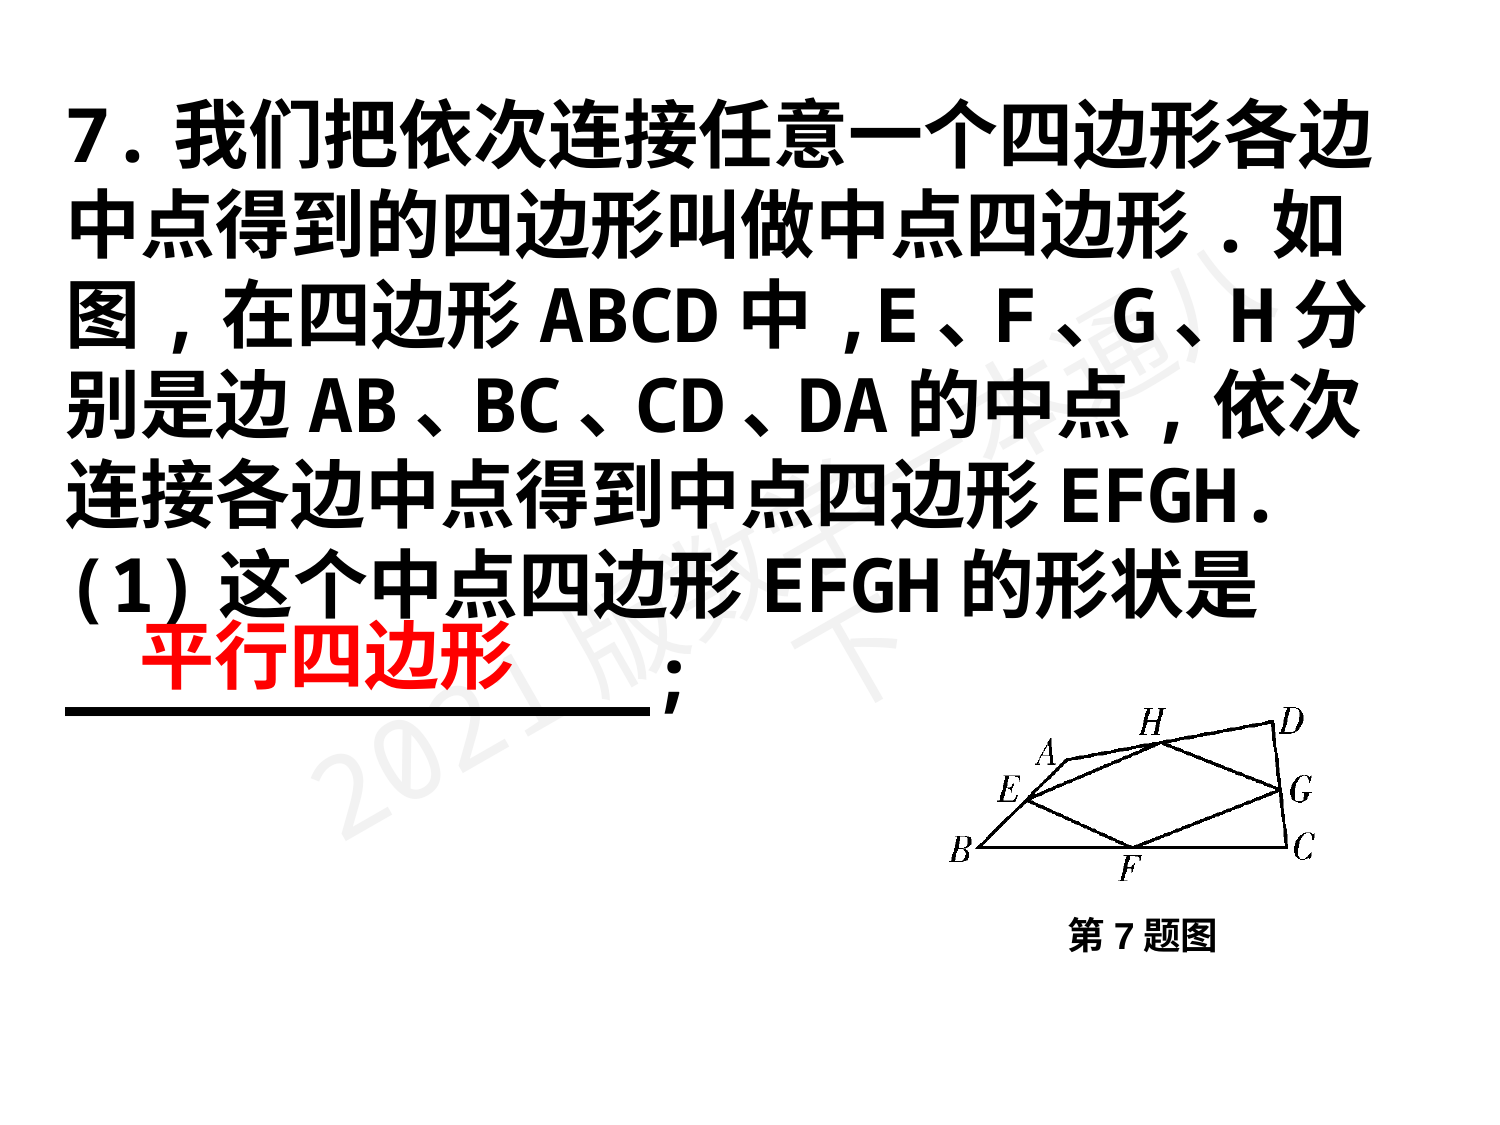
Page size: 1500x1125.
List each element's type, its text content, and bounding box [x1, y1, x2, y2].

text_box 第7题图 [1052, 904, 1315, 965]
picture [948, 707, 1315, 881]
text_box 7.我们把依次连接任意一个四边形各边中点得到的四边形叫做中点四边形.如图,在四边形ABCD中,E､F､G､H分别是边AB､BC､CD､DA的中点,依次连接各边中点得到中点四边形EFGH. (1)这个中点四边形EFGH的形状是_____________; [50, 79, 1420, 725]
text_box 平行四边形 [124, 601, 875, 707]
